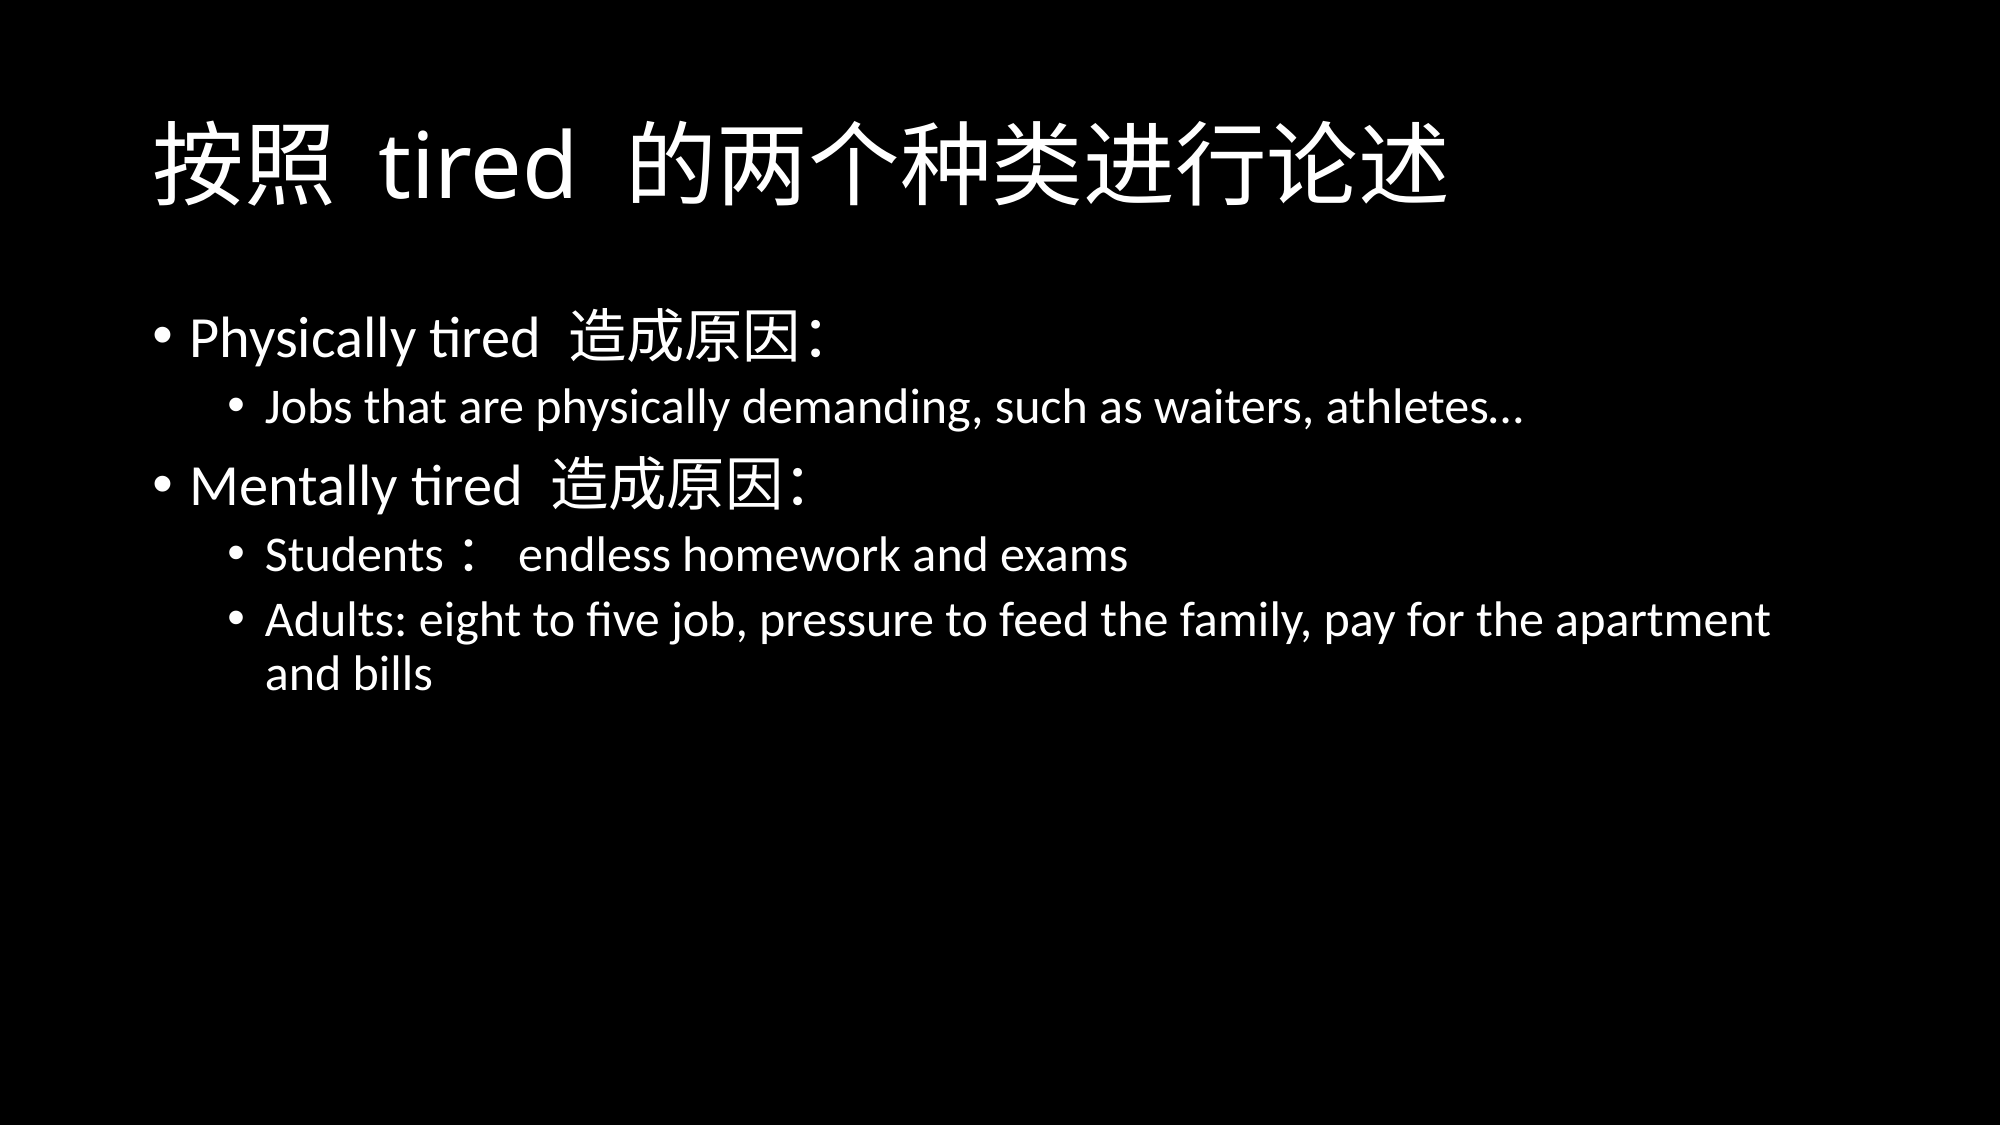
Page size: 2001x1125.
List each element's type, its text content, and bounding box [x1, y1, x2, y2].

title 按照 tired 的两个种类进行论述 [137, 59, 1863, 278]
list Physically tired 造成原因： Jobs that are physically demanding, such as waiters, athletes… Mentally tired 造成原因： Students：endless homework and exams Adults: eight to five job, pressure to feed the family, pay for the apartment and bills [137, 299, 1863, 1014]
